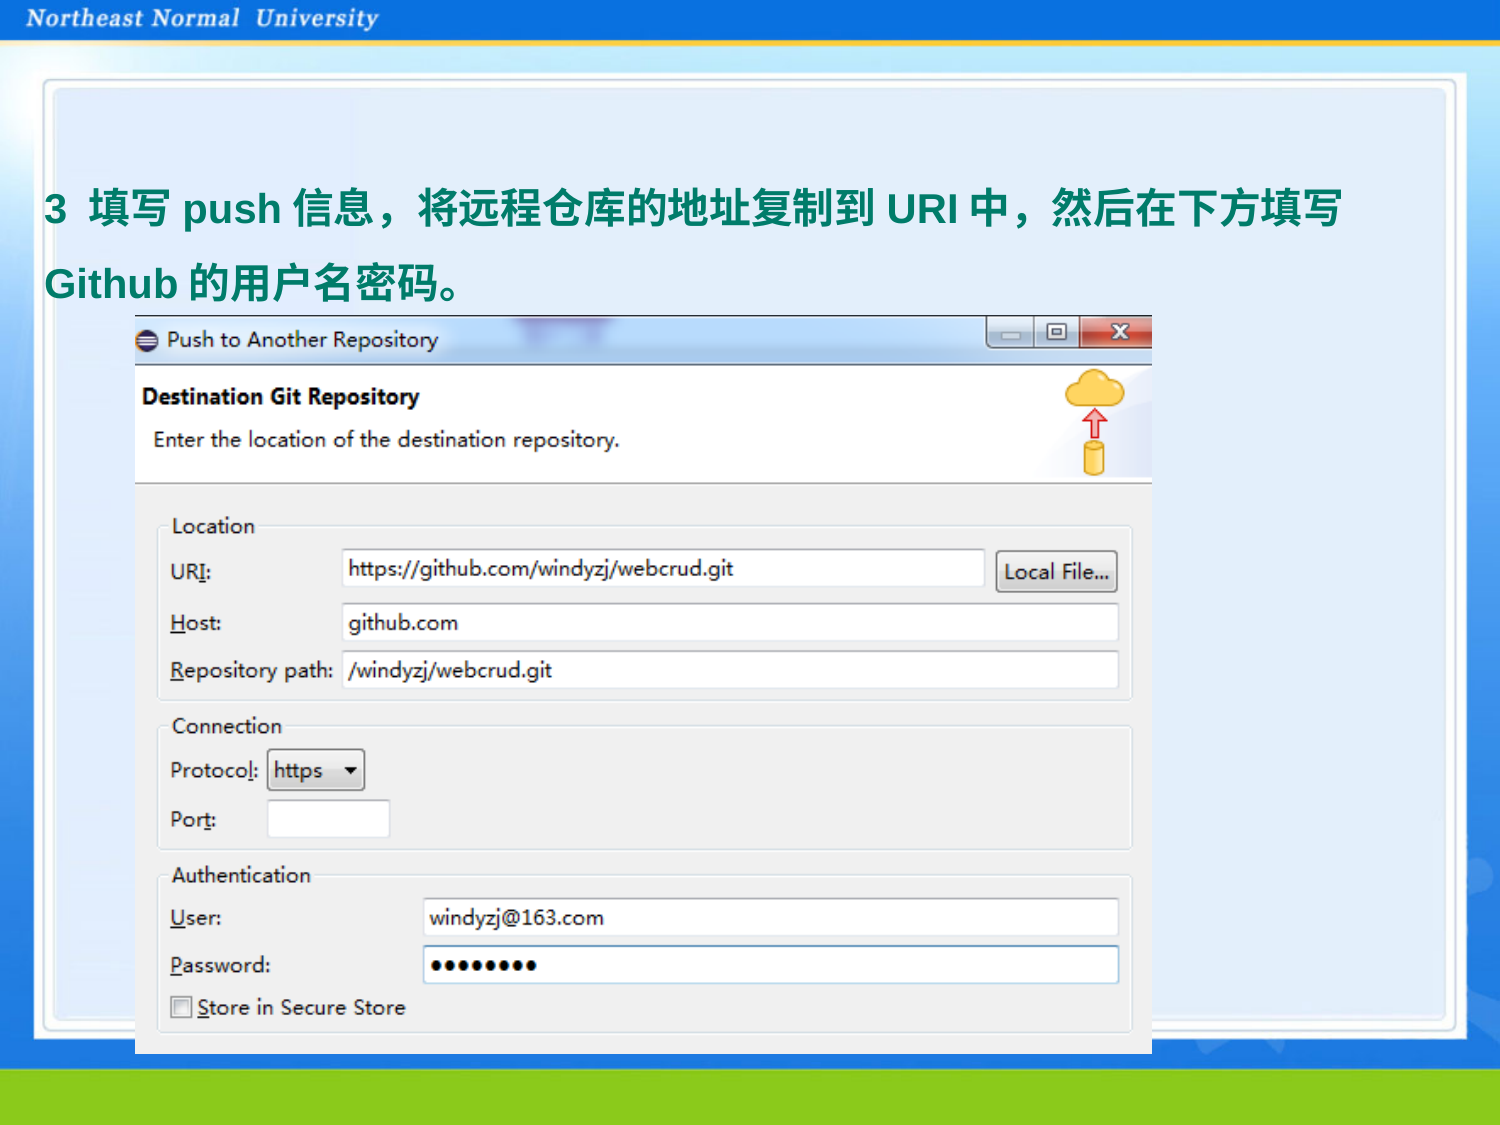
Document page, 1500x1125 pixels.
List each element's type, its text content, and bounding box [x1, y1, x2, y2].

text_box 3 填写push信息，将远程仓库的地址复制到URI中，然后在下方填写Github的用户名密码。 [29, 148, 1500, 314]
picture [0, 0, 1500, 1125]
